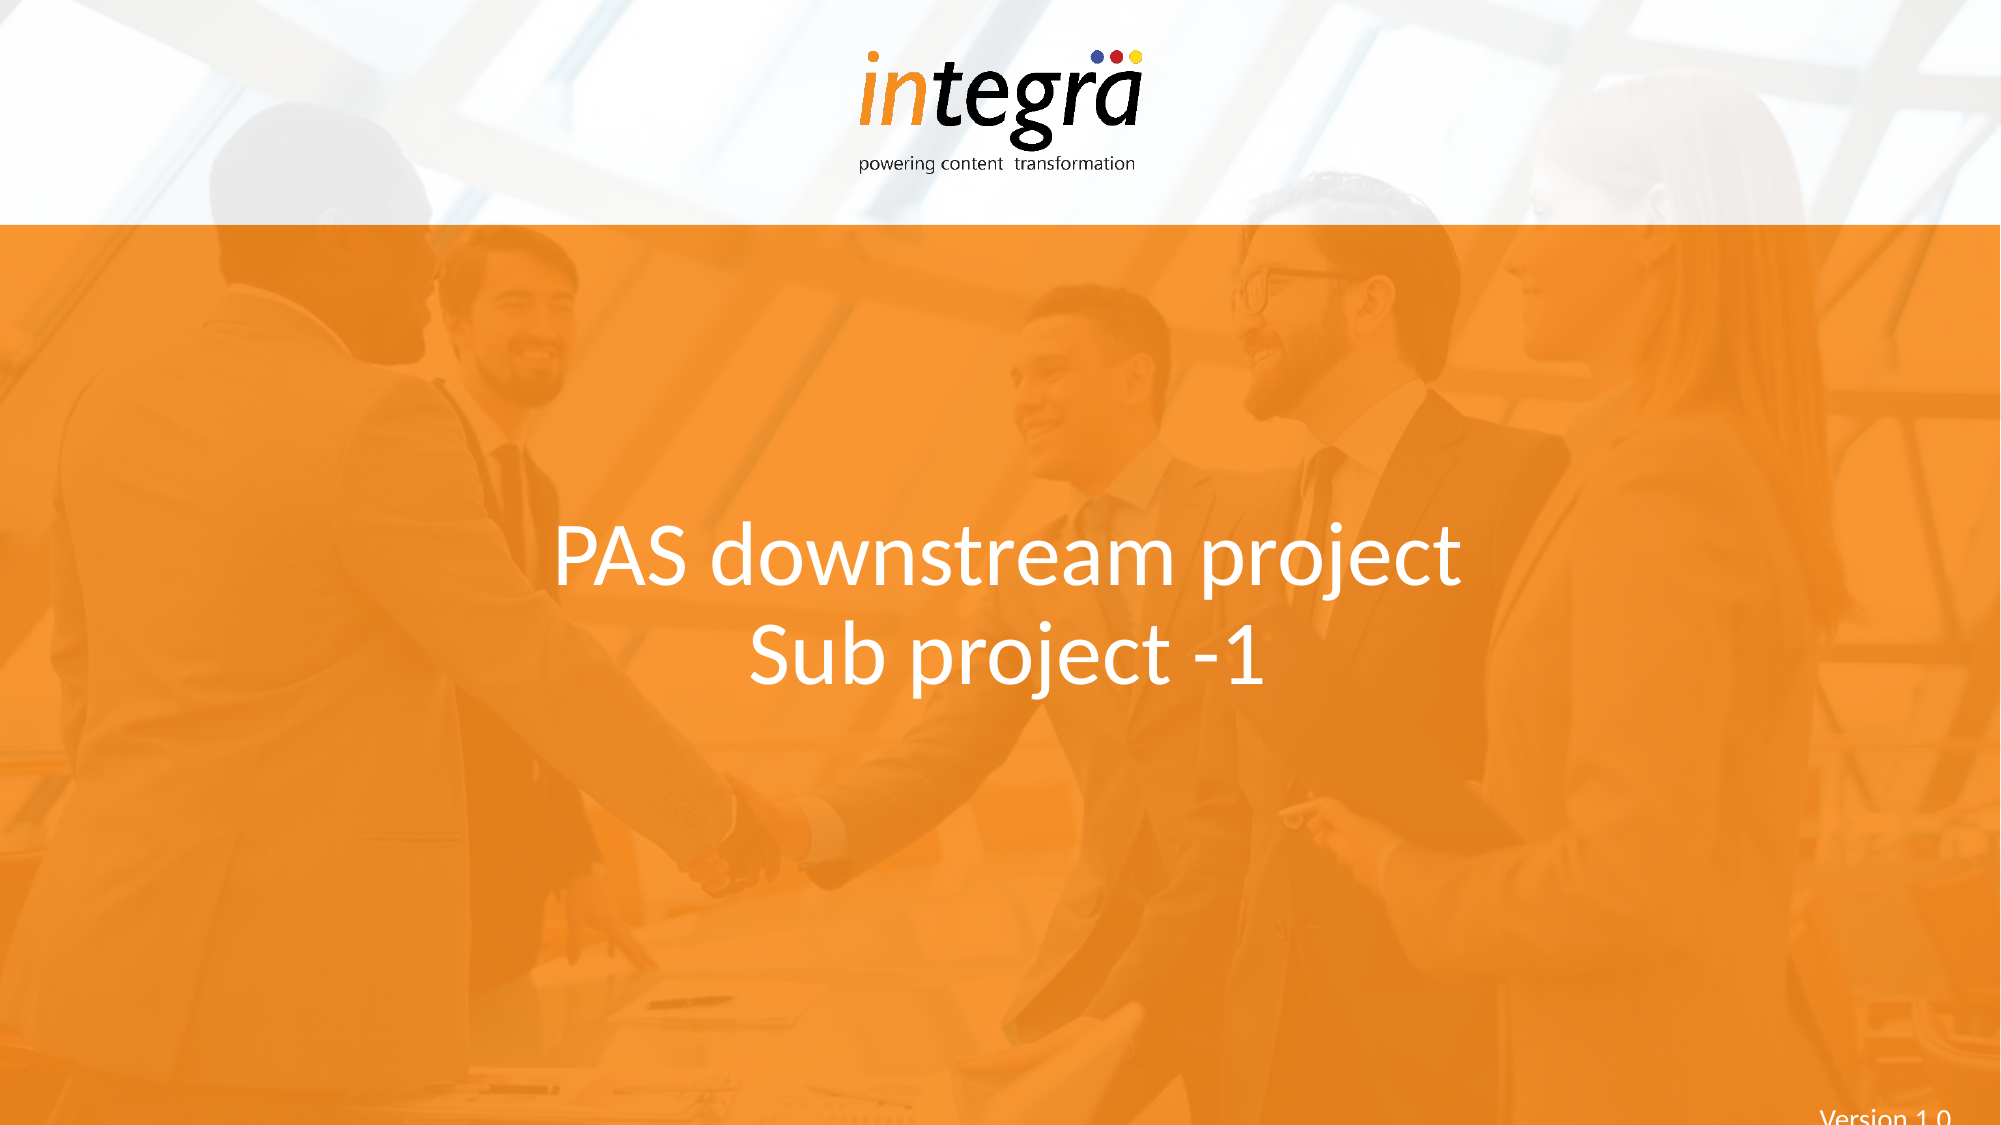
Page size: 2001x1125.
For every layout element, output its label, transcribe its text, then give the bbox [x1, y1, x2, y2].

text_box Version 1.0 [1771, 1091, 2000, 1125]
picture [858, 50, 1142, 174]
title PAS downstream project Sub project -1 [149, 402, 1867, 713]
